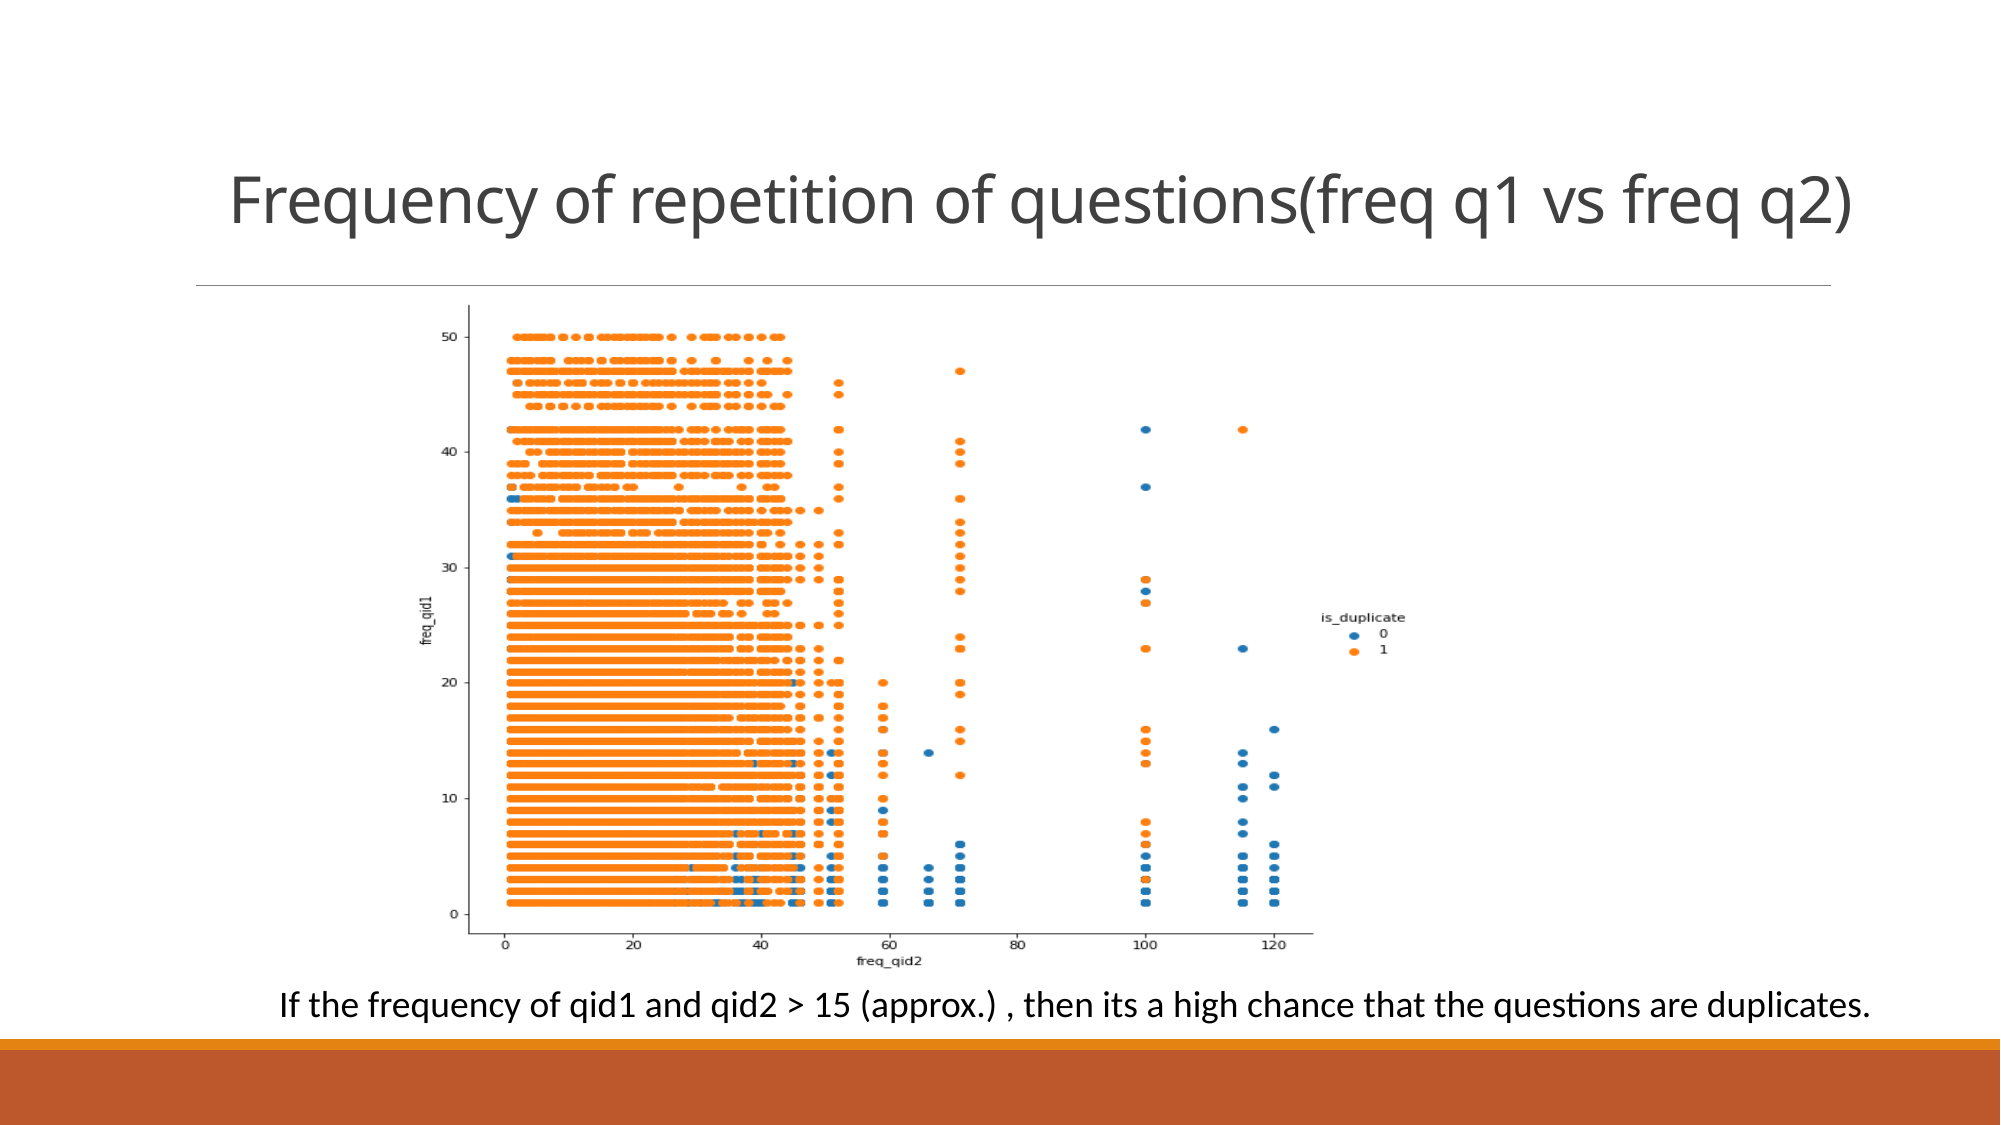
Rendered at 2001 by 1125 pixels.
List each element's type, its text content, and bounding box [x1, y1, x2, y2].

title Frequency of repetition of questions(freq q1 vs freq q2) [213, 162, 1939, 245]
text_box If the frequency of qid1 and qid2 > 15 (approx.) , then its a high chance that the questions are duplicates. [264, 927, 1889, 1077]
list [396, 289, 1418, 979]
